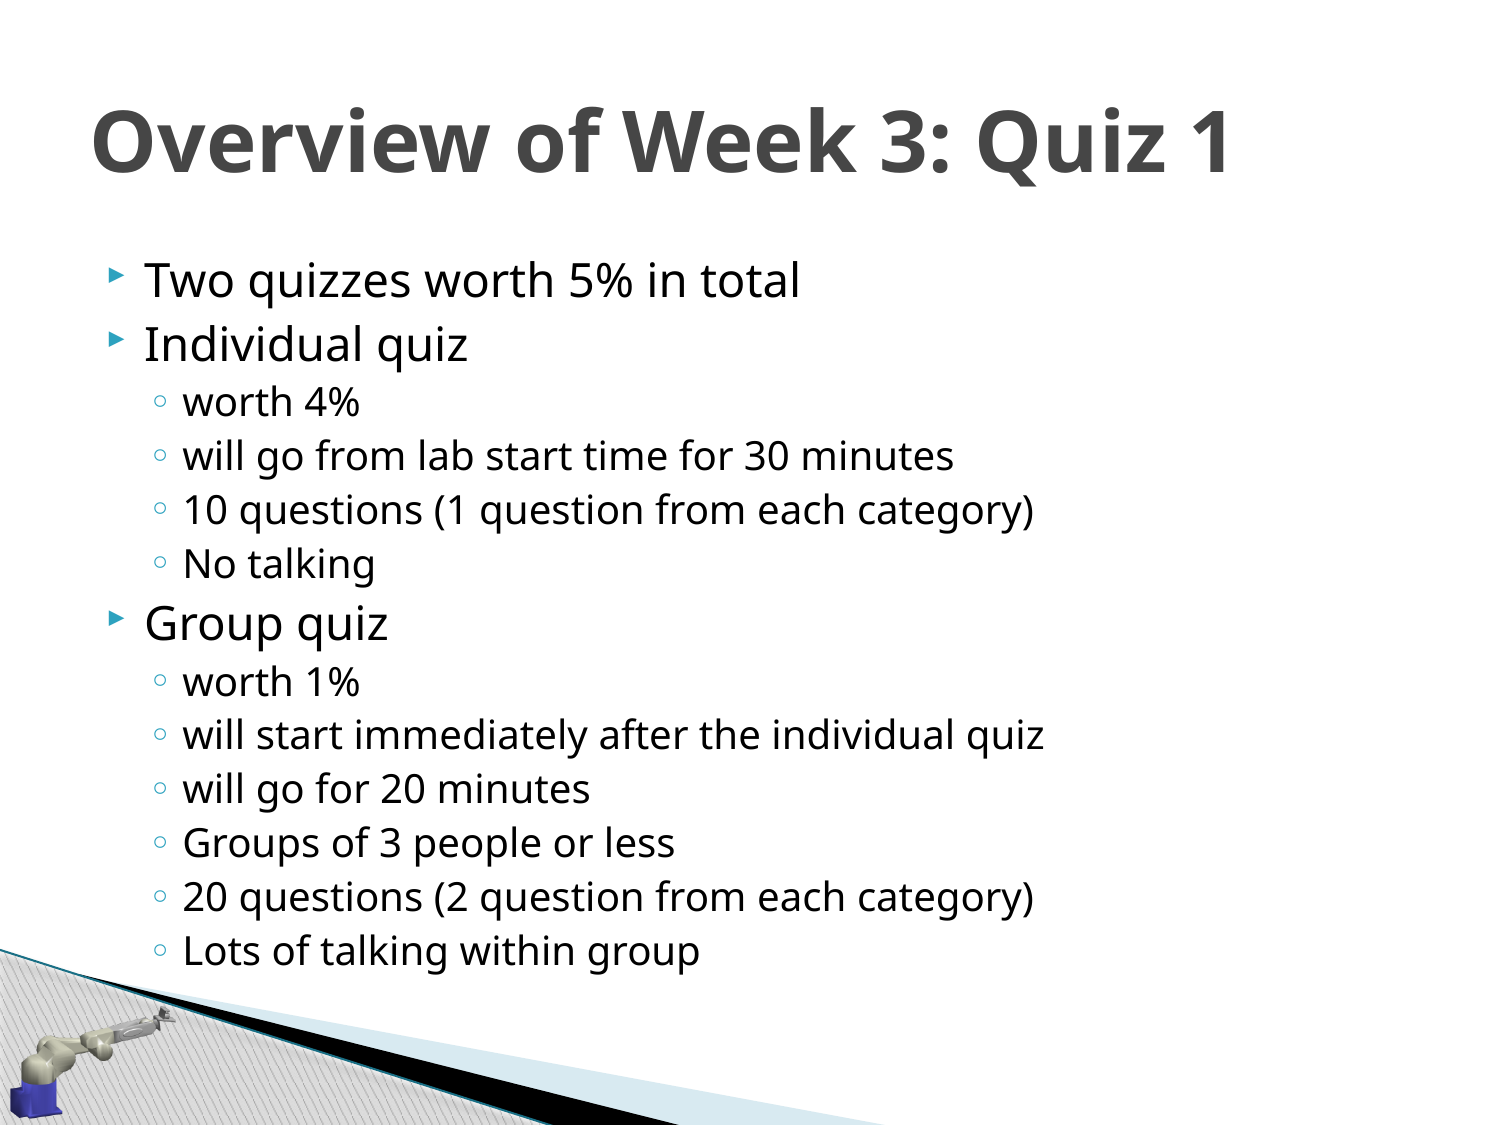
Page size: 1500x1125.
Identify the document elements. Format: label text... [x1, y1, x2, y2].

title Overview of Week 3: Quiz 1 [75, 45, 1425, 233]
list Two quizzes worth 5% in total Individual quiz worth 4% will go from lab start time for 30 minutes 10 questions (1 question from each category) No talking Group quiz worth 1% will start immediately after the individual quiz will go for 20 minutes Groups of 3 people or less 20 questions (2 question from each category) Lots of talking within group [75, 243, 1425, 986]
picture [0, 987, 217, 1125]
